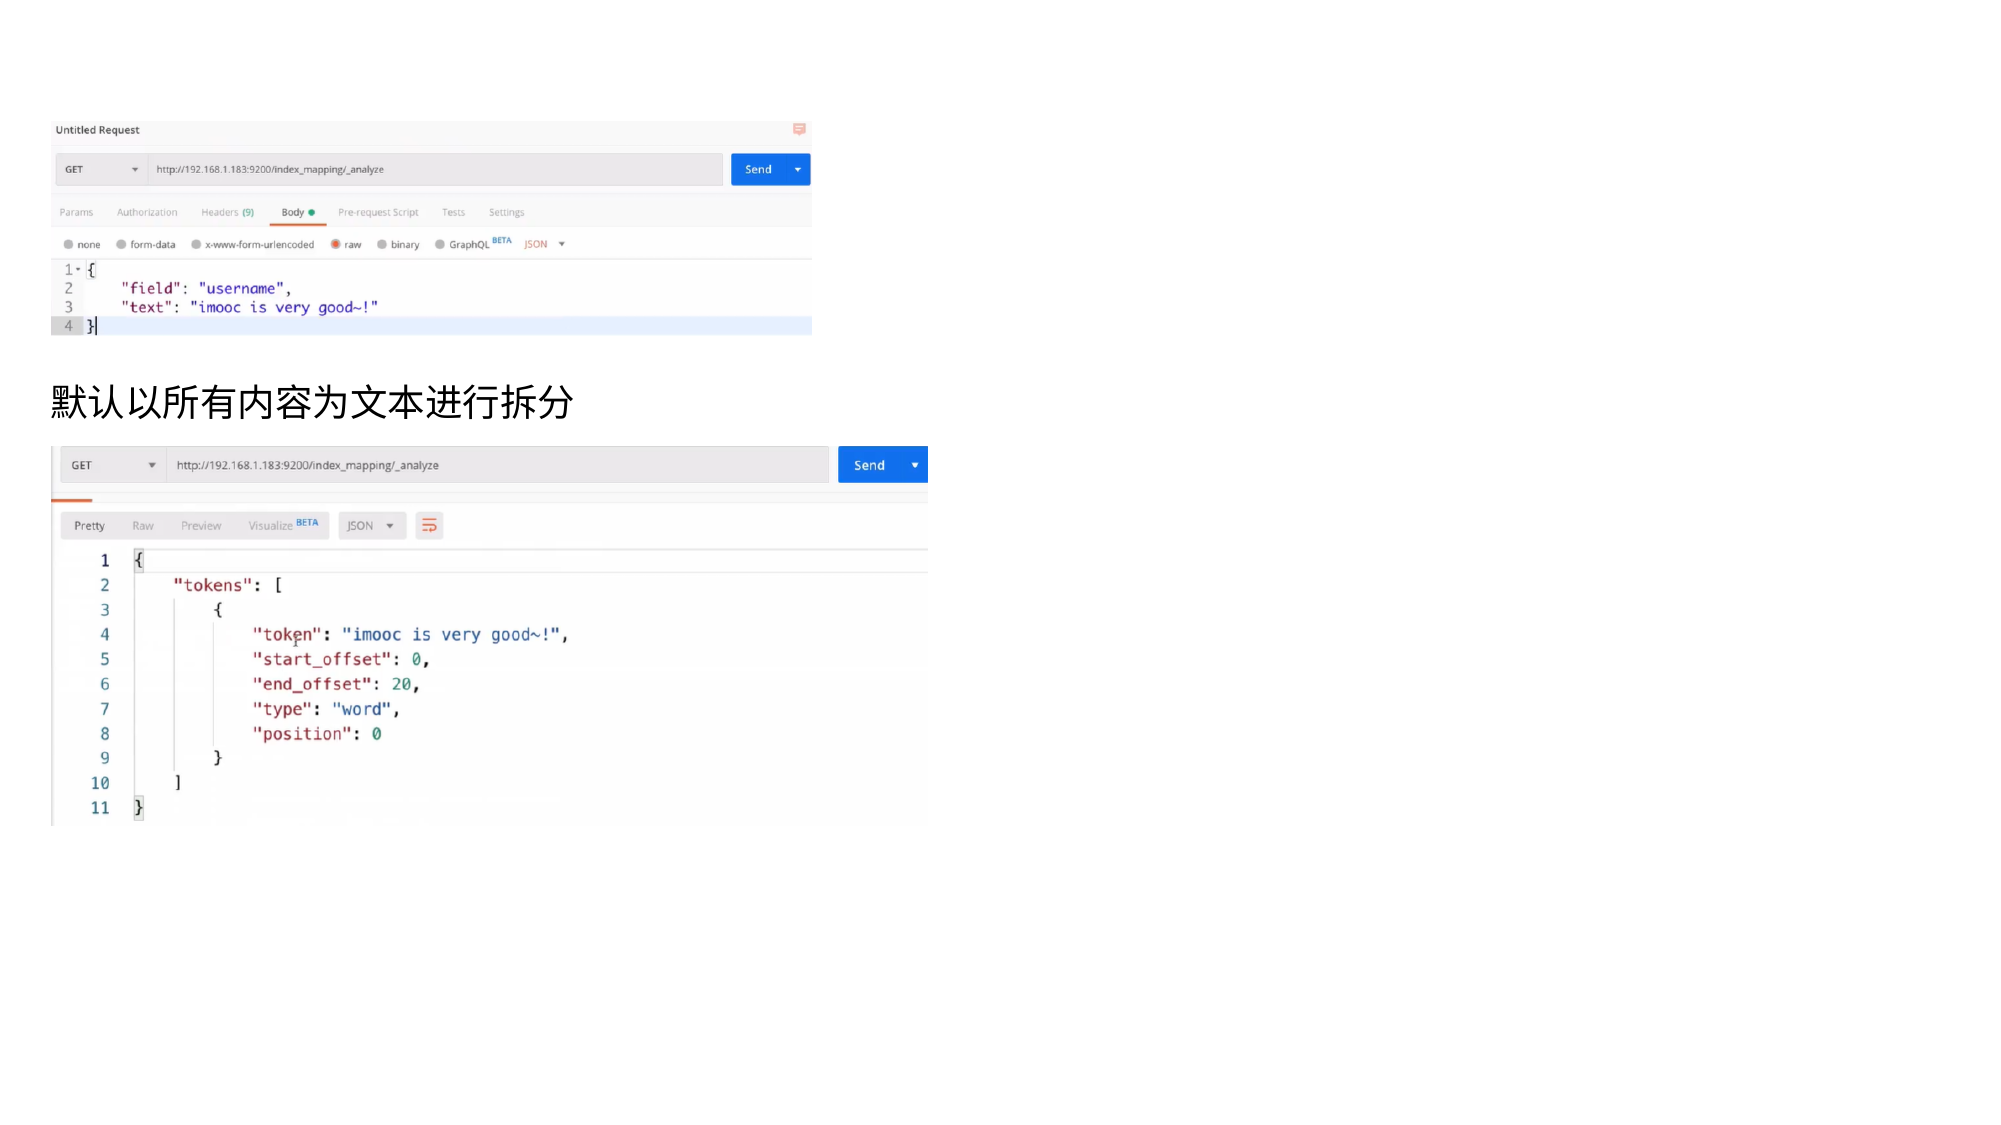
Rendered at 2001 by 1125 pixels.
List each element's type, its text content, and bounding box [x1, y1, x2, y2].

picture [51, 446, 928, 826]
text_box 默认以所有内容为文本进行拆分 [35, 371, 885, 432]
picture [51, 121, 812, 336]
